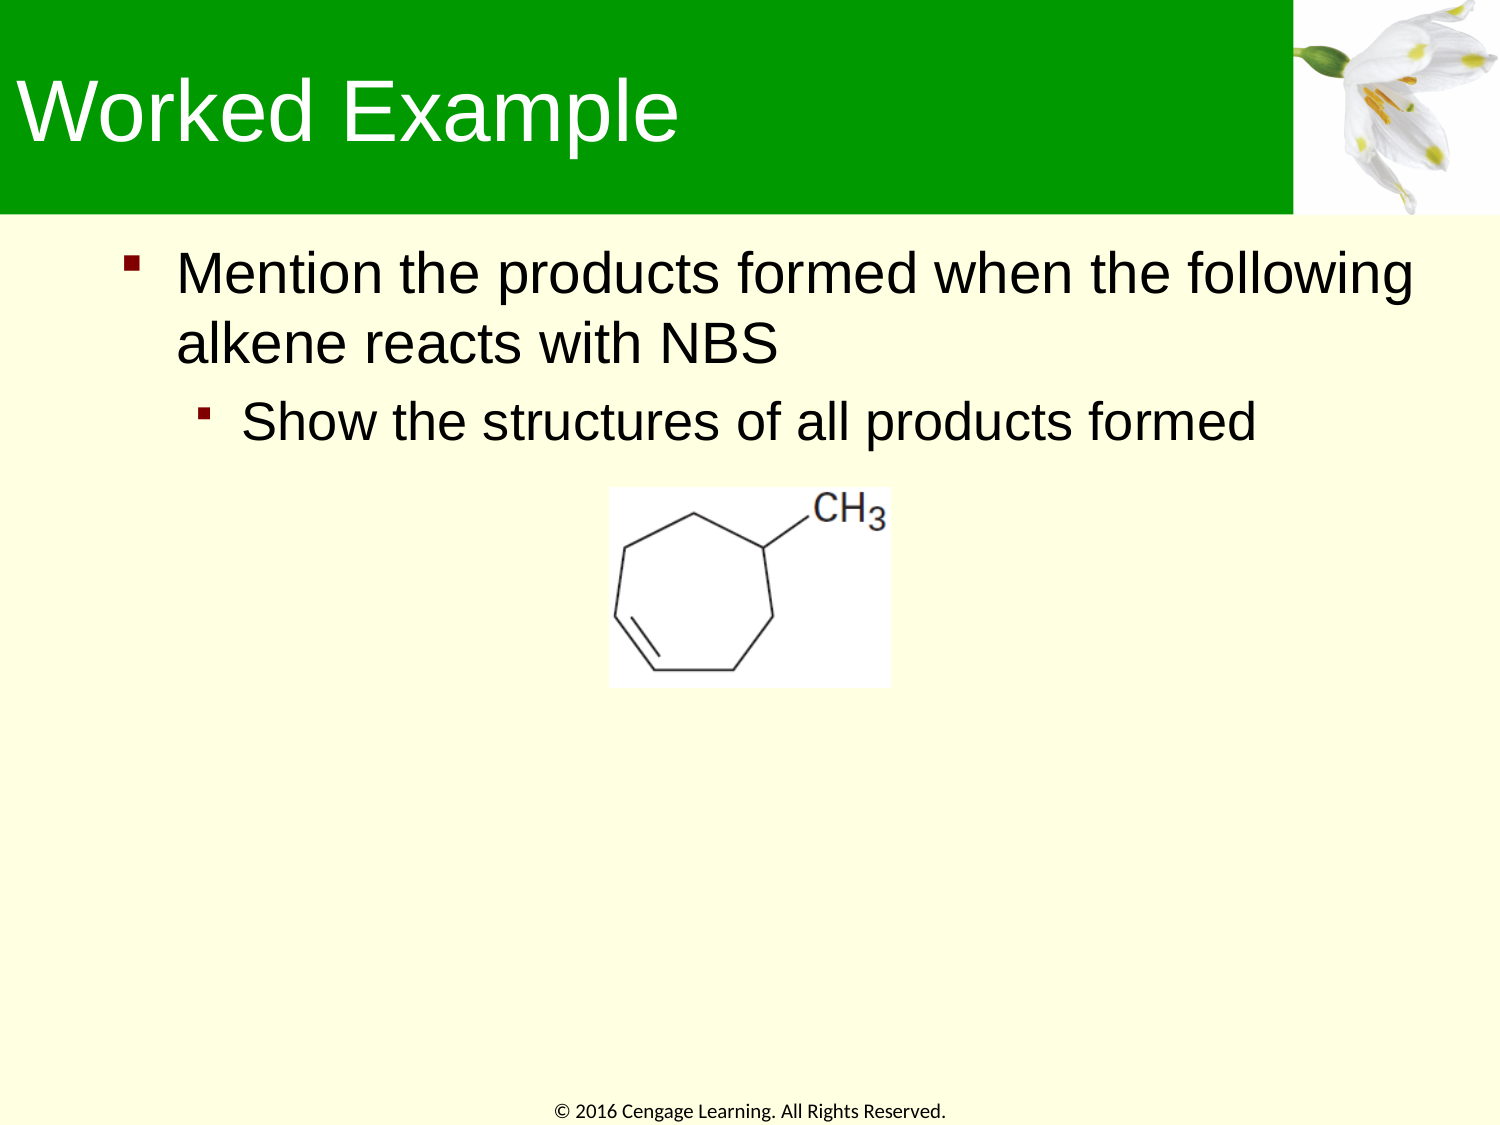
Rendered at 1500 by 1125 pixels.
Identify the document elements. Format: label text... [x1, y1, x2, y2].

list Mention the products formed when the following alkene reacts with NBS Show the structures of all products formed [103, 227, 1450, 1065]
picture [608, 487, 892, 688]
title Worked Example [0, 0, 1288, 213]
picture [1293, 0, 1500, 215]
